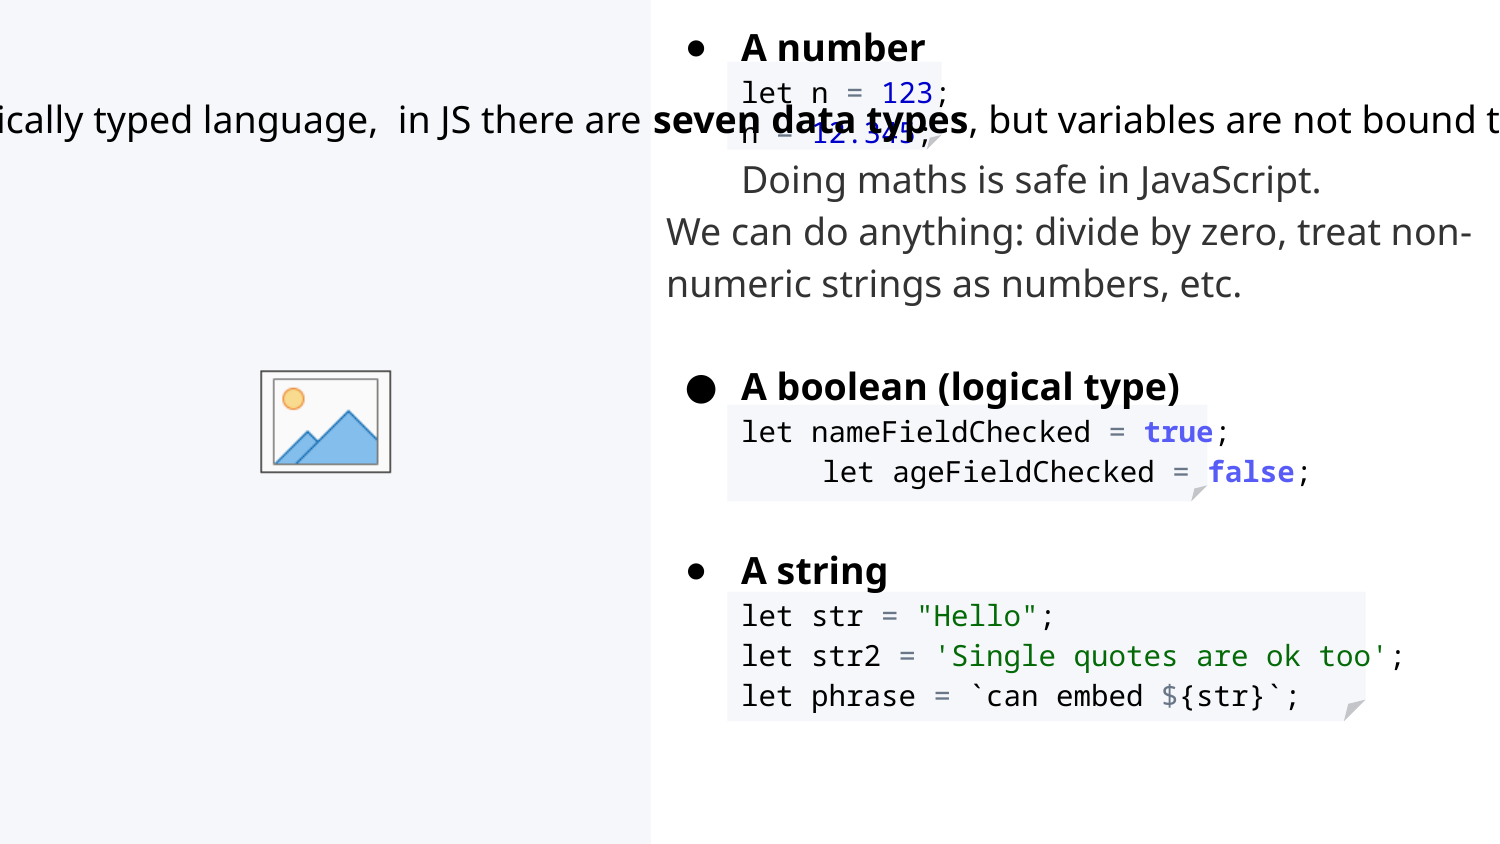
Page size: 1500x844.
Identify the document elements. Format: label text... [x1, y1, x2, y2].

picture [0, 0, 652, 844]
text_box A number let n = 123; n = 12.345; Doing maths is safe in JavaScript. We can do anything: divide by zero, treat non-numeric strings as numbers, etc. A boolean (logical type) let nameFieldChecked = true; let ageFieldChecked = false; A string let str = "Hello"; let str2 = 'Single quotes are ok too'; let phrase = `can embed ${str}`; [655, 2, 1500, 844]
